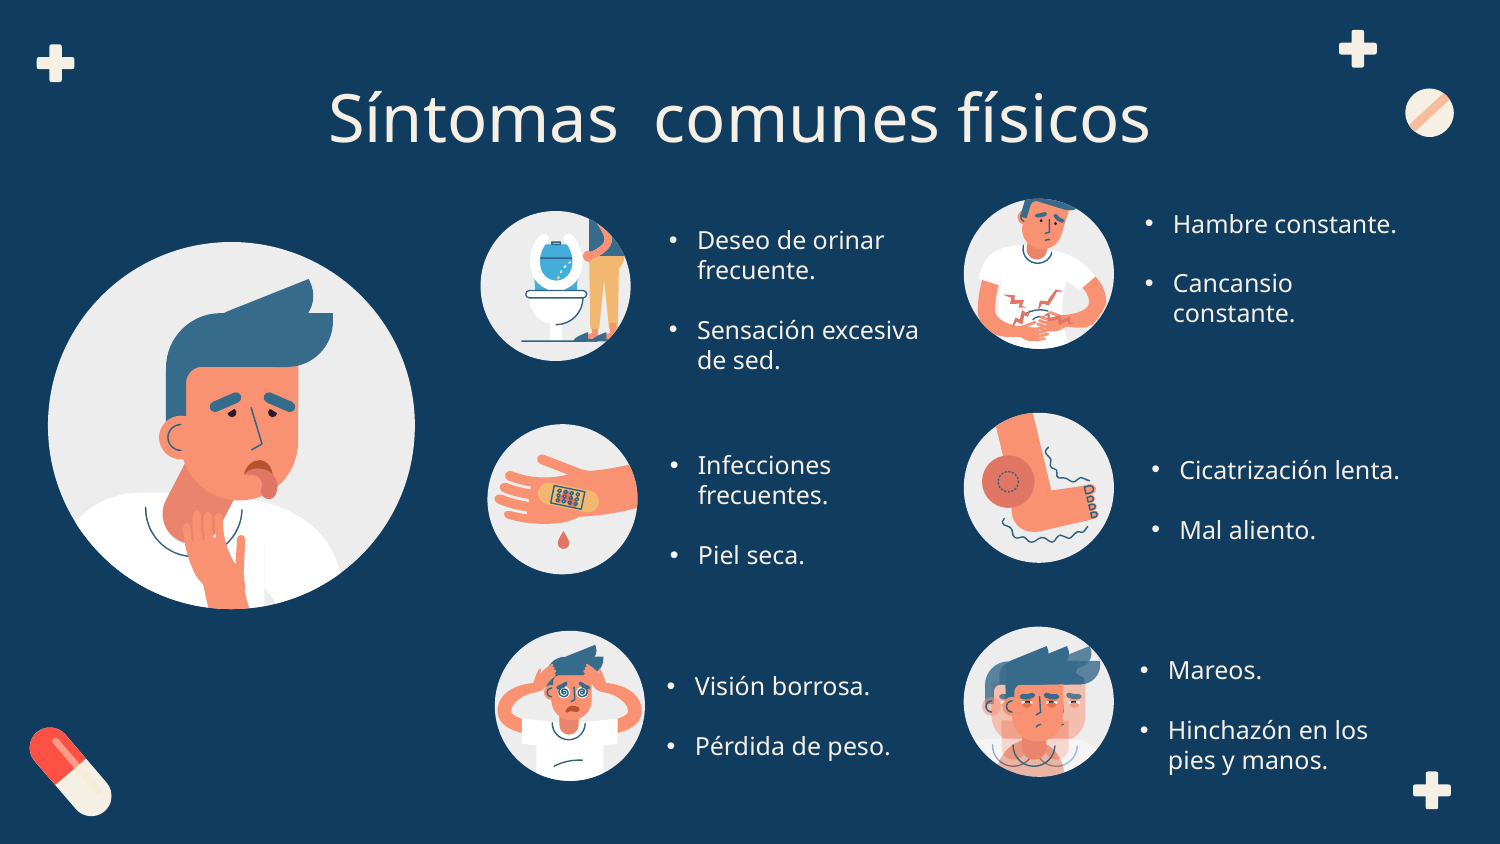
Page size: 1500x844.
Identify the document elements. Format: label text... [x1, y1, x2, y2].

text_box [963, 412, 1115, 564]
title Síntomas comunes físicos [43, 60, 1438, 155]
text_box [47, 241, 416, 610]
text_box Mareos. Hinchazón en los pies y manos. [1129, 685, 1426, 744]
text_box Cicatrización lenta. Mal aliento. [1136, 470, 1438, 529]
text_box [953, 626, 1125, 778]
text_box Visión borrosa. Pérdida de peso. [659, 686, 948, 745]
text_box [481, 423, 644, 575]
text_box Deseo de orinar frecuente. Sensación excesiva de sed. [654, 270, 958, 329]
text_box Infecciones frecuentes. Piel seca. [654, 465, 956, 524]
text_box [480, 210, 631, 362]
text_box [963, 198, 1115, 350]
text_box Hambre constante. Cancansio constante. [1129, 238, 1431, 297]
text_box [484, 630, 656, 782]
